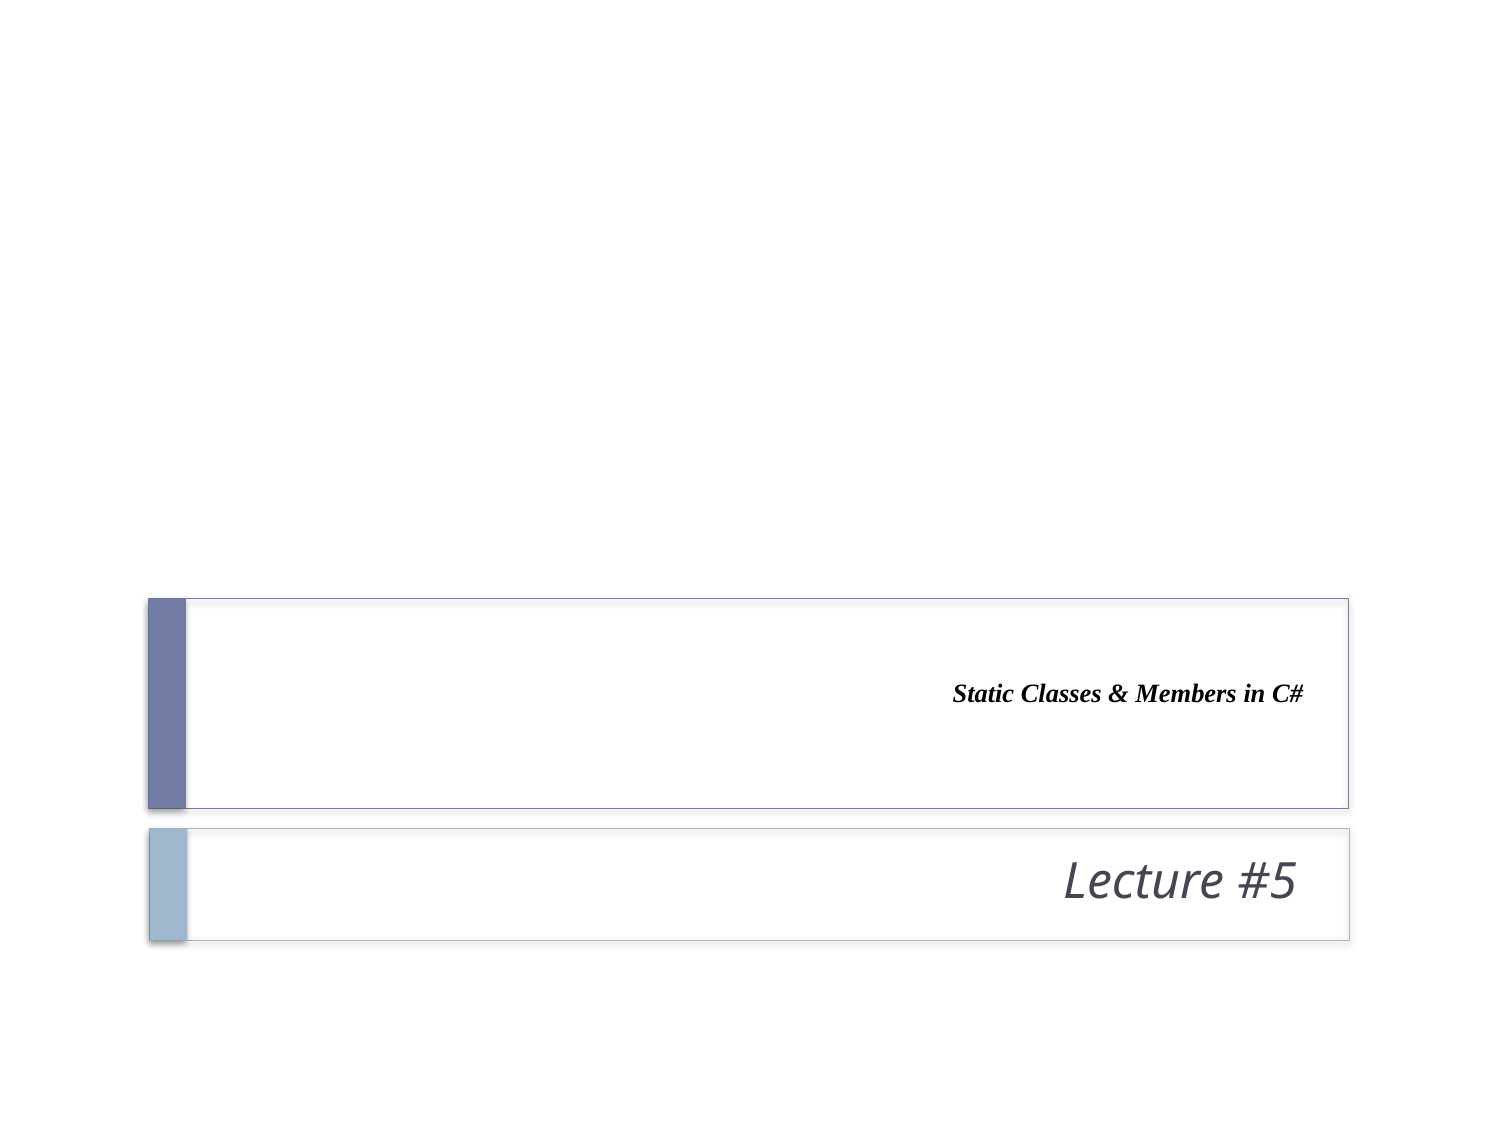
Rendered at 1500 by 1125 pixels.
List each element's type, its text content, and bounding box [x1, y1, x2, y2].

title Static Classes & Members in C# [174, 637, 1325, 800]
subtitle Lecture #5 [200, 840, 1325, 929]
